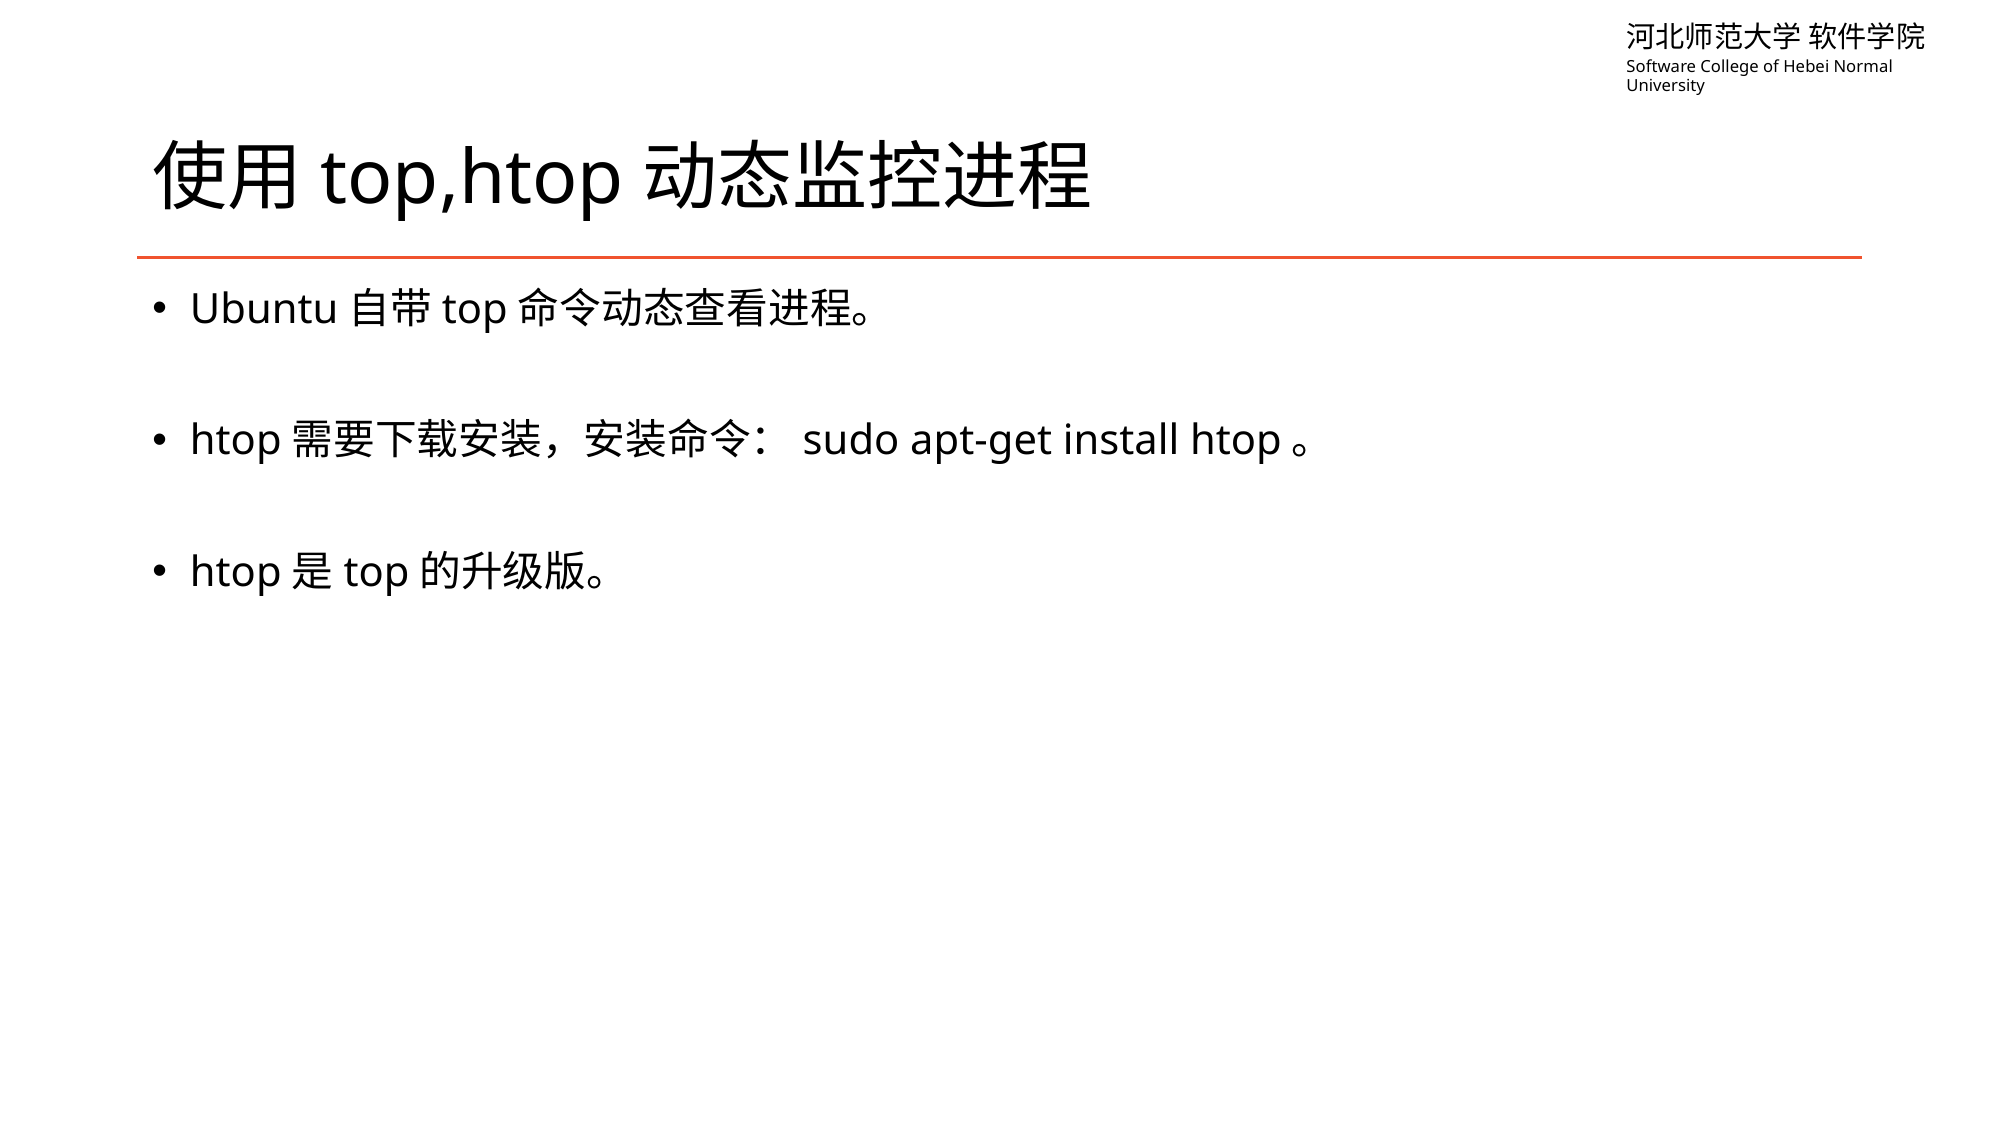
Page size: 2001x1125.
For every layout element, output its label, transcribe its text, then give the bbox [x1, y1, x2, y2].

list Ubuntu自带top命令动态查看进程。 htop需要下载安装，安装命令：sudo apt-get install htop。 htop是top的升级版。 [137, 279, 1863, 1079]
title 使用top,htop动态监控进程 [137, 120, 1863, 237]
